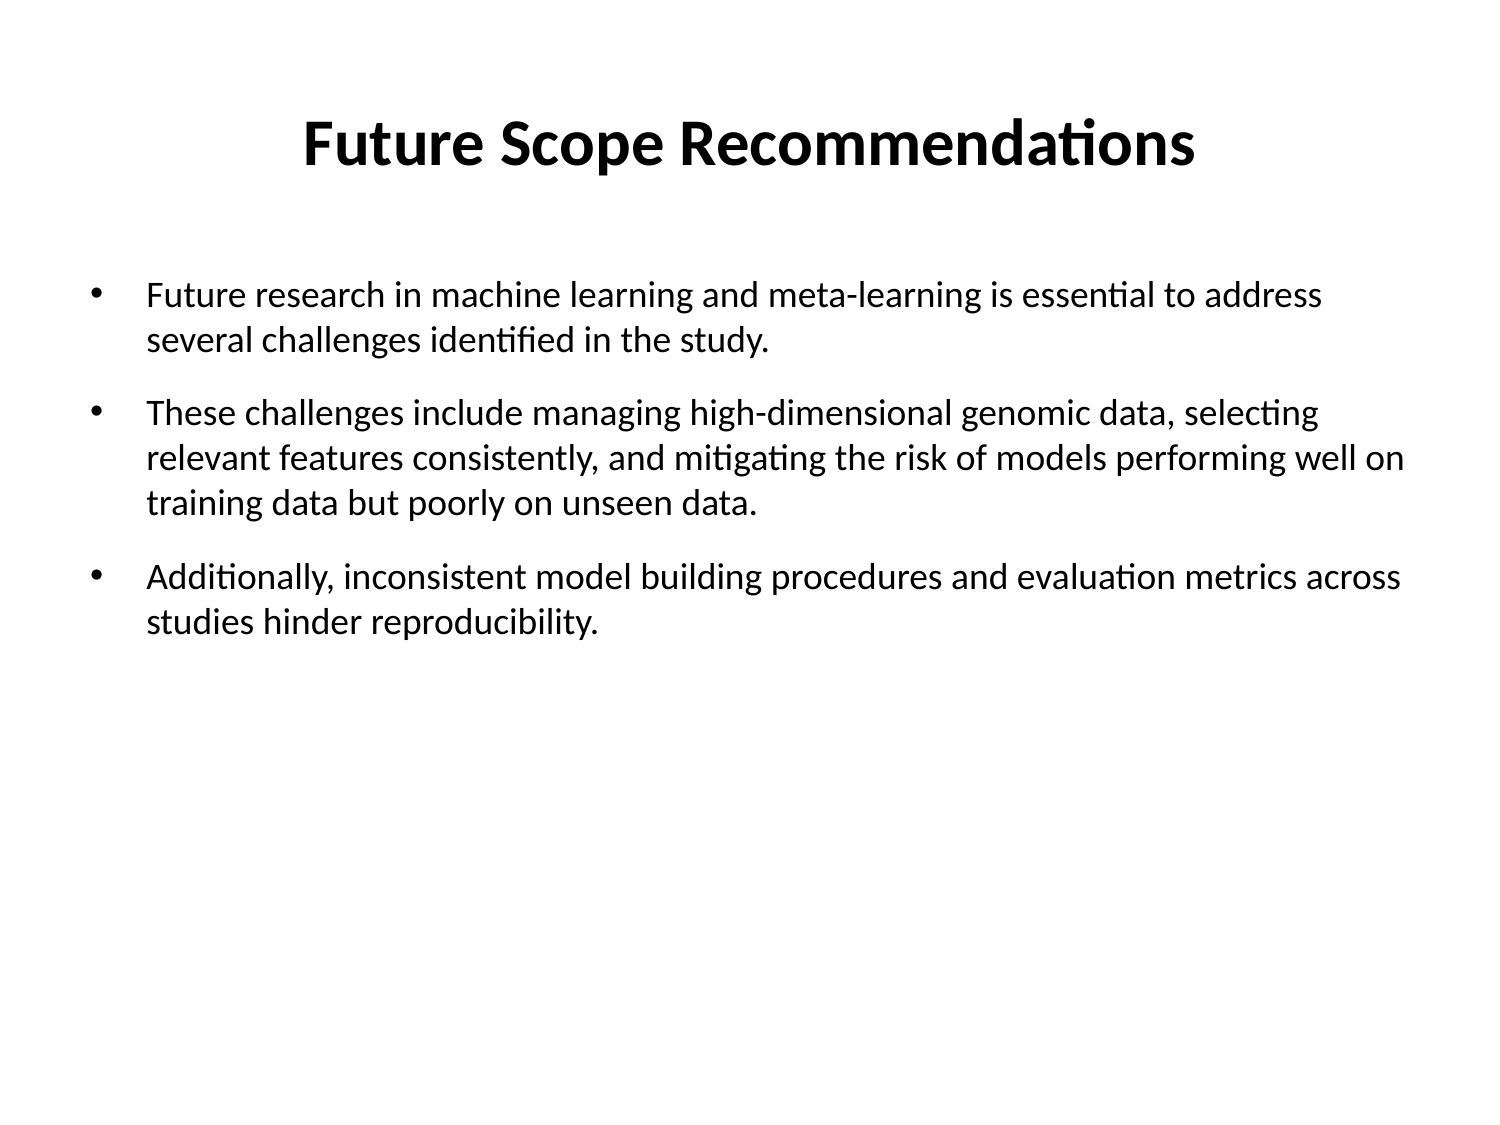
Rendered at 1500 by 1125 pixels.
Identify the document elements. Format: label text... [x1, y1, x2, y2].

title Future Scope Recommendations [75, 45, 1425, 233]
list Future research in machine learning and meta-learning is essential to address several challenges identified in the study. These challenges include managing high-dimensional genomic data, selecting relevant features consistently, and mitigating the risk of models performing well on training data but poorly on unseen data. Additionally, inconsistent model building procedures and evaluation metrics across studies hinder reproducibility. [75, 262, 1425, 916]
